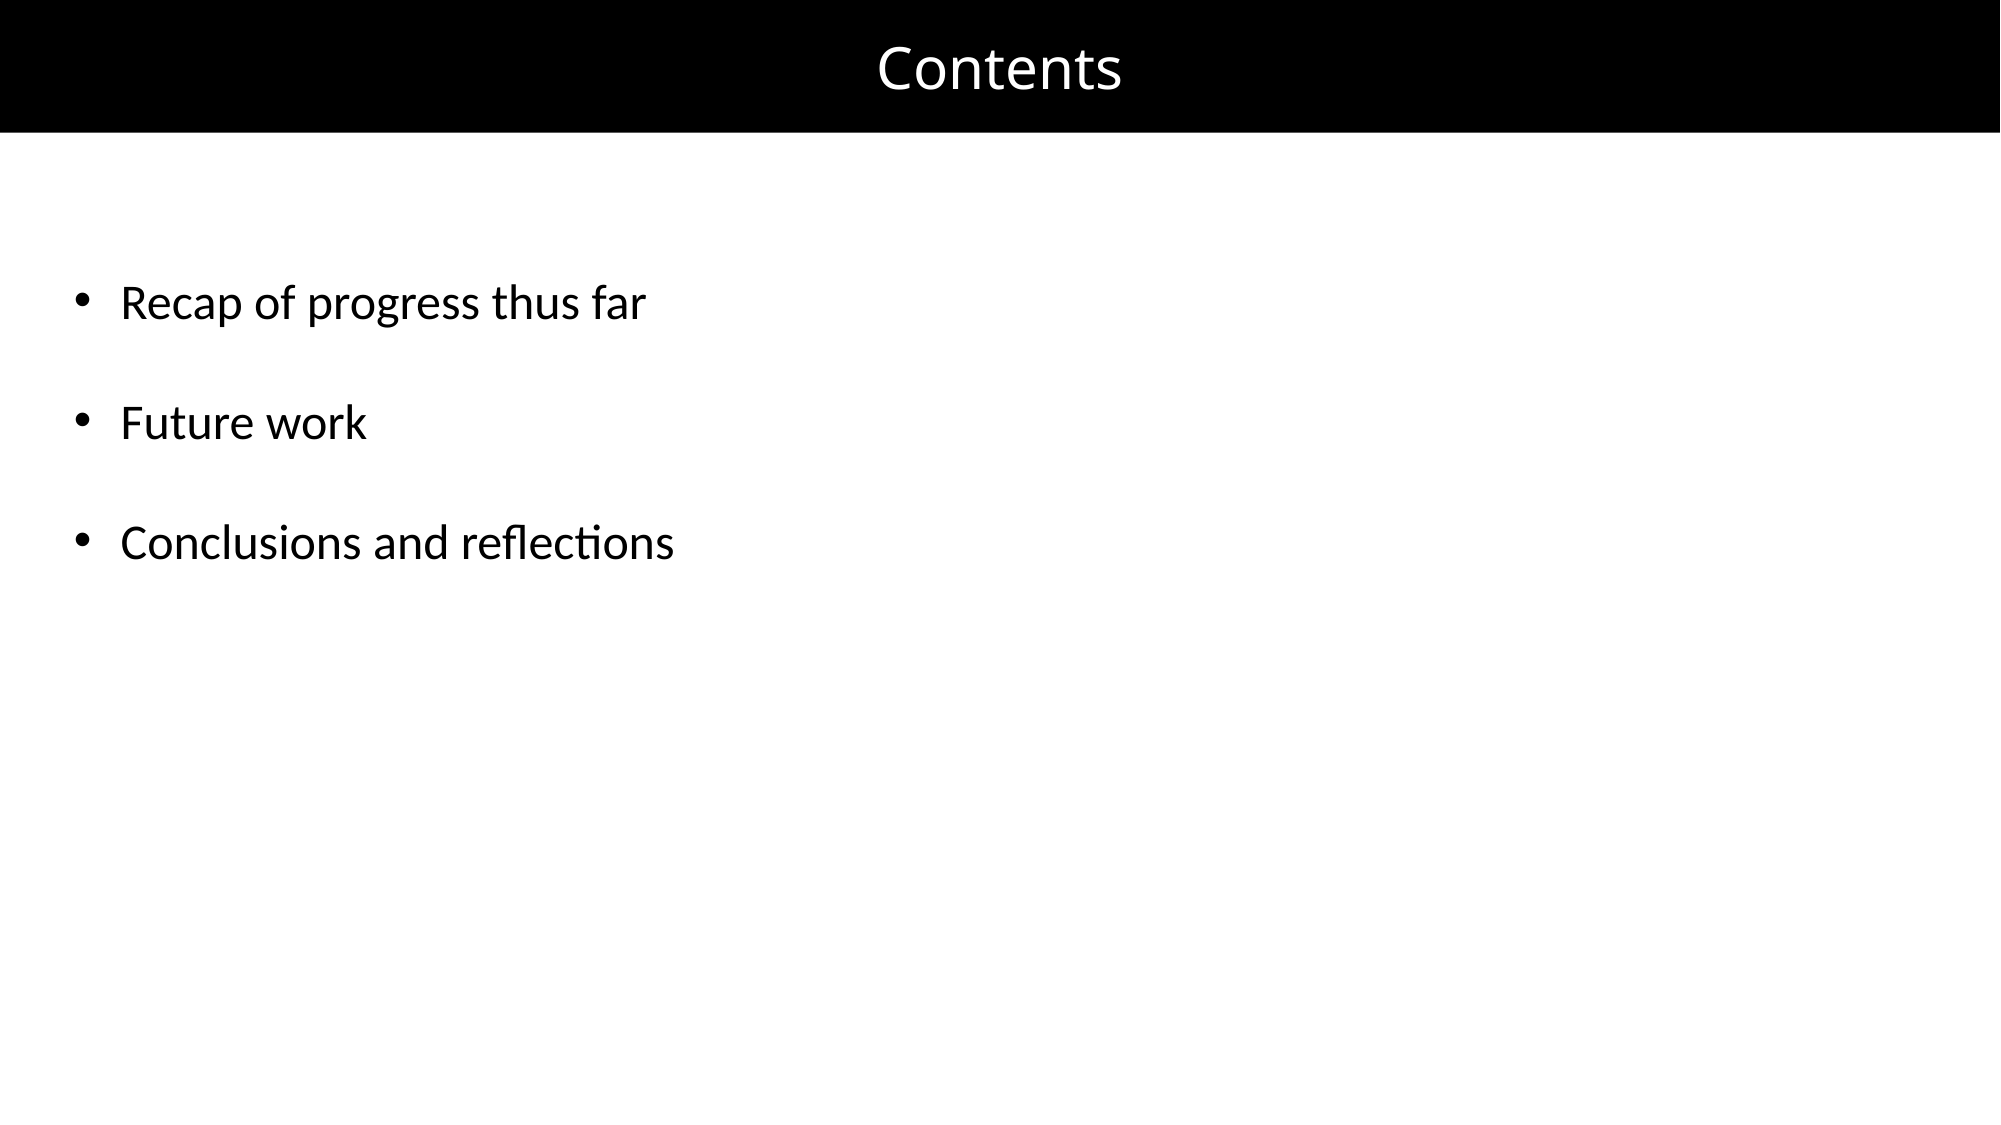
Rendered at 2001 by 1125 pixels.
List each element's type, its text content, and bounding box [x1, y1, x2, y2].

text_box Contents [0, 0, 2000, 133]
text_box Recap of progress thus far Future work Conclusions and reflections [58, 202, 1442, 577]
